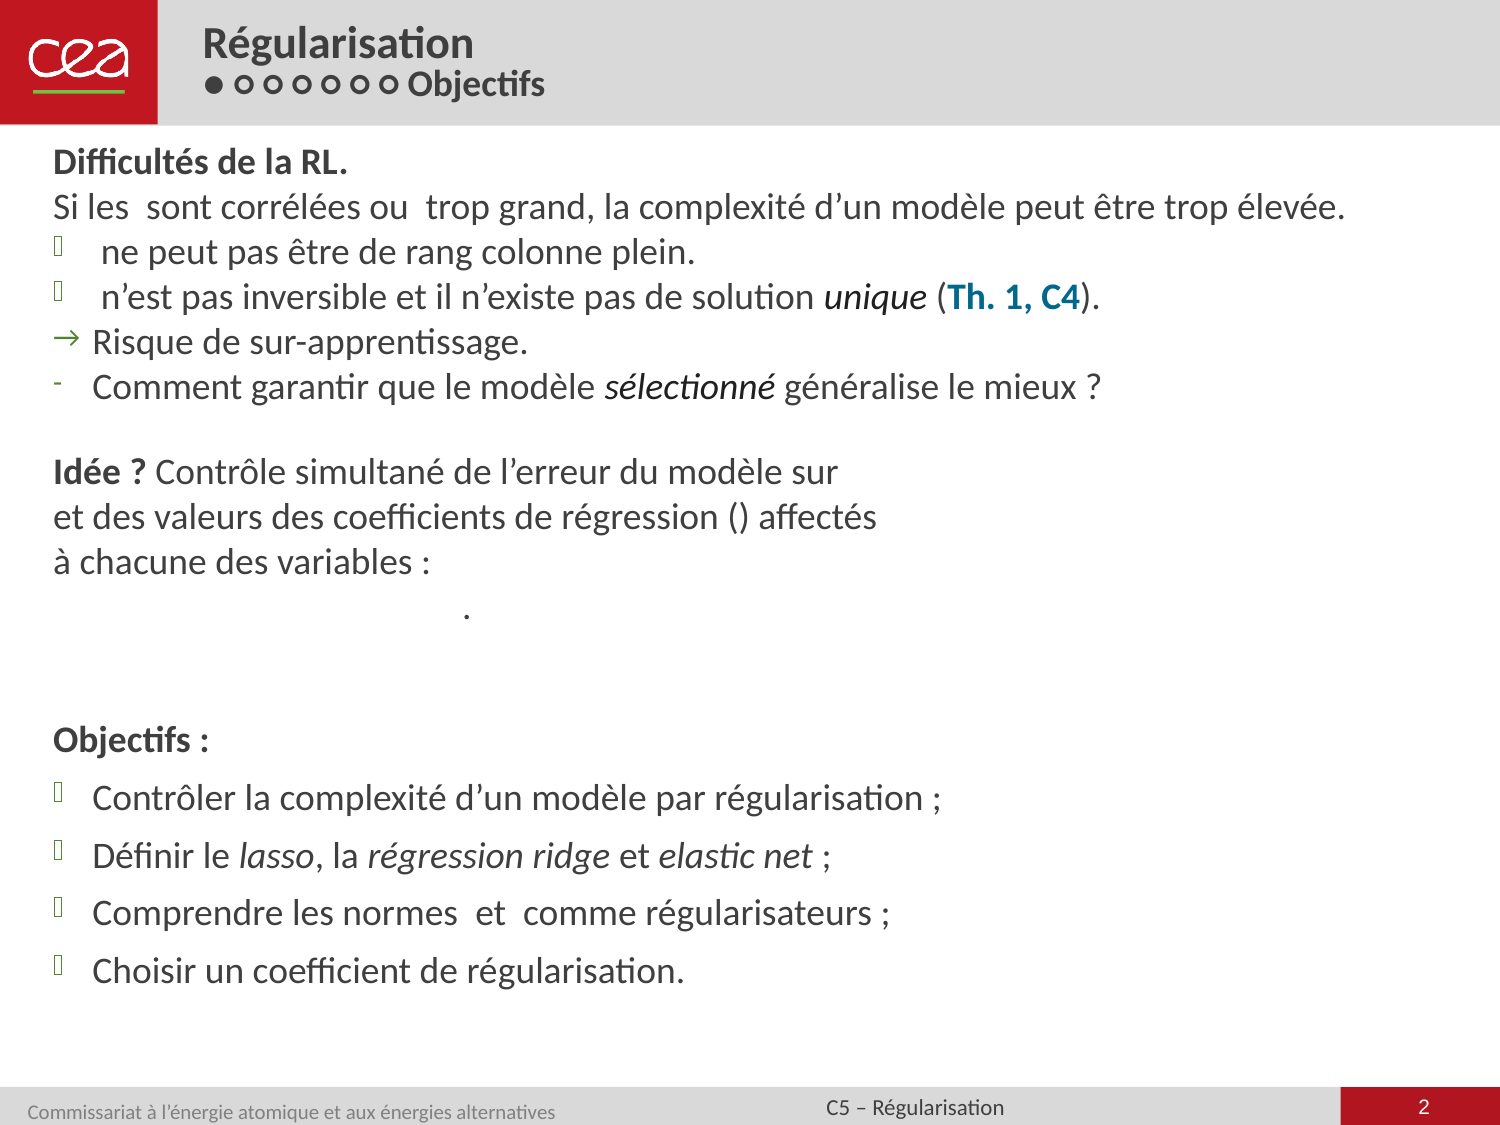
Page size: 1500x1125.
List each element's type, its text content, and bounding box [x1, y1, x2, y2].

title Régularisation ● ○ ○ ○ ○ ○ ○ Objectifs [181, 14, 1460, 112]
picture [27, 36, 129, 94]
slide_number 2 [1372, 1093, 1476, 1119]
